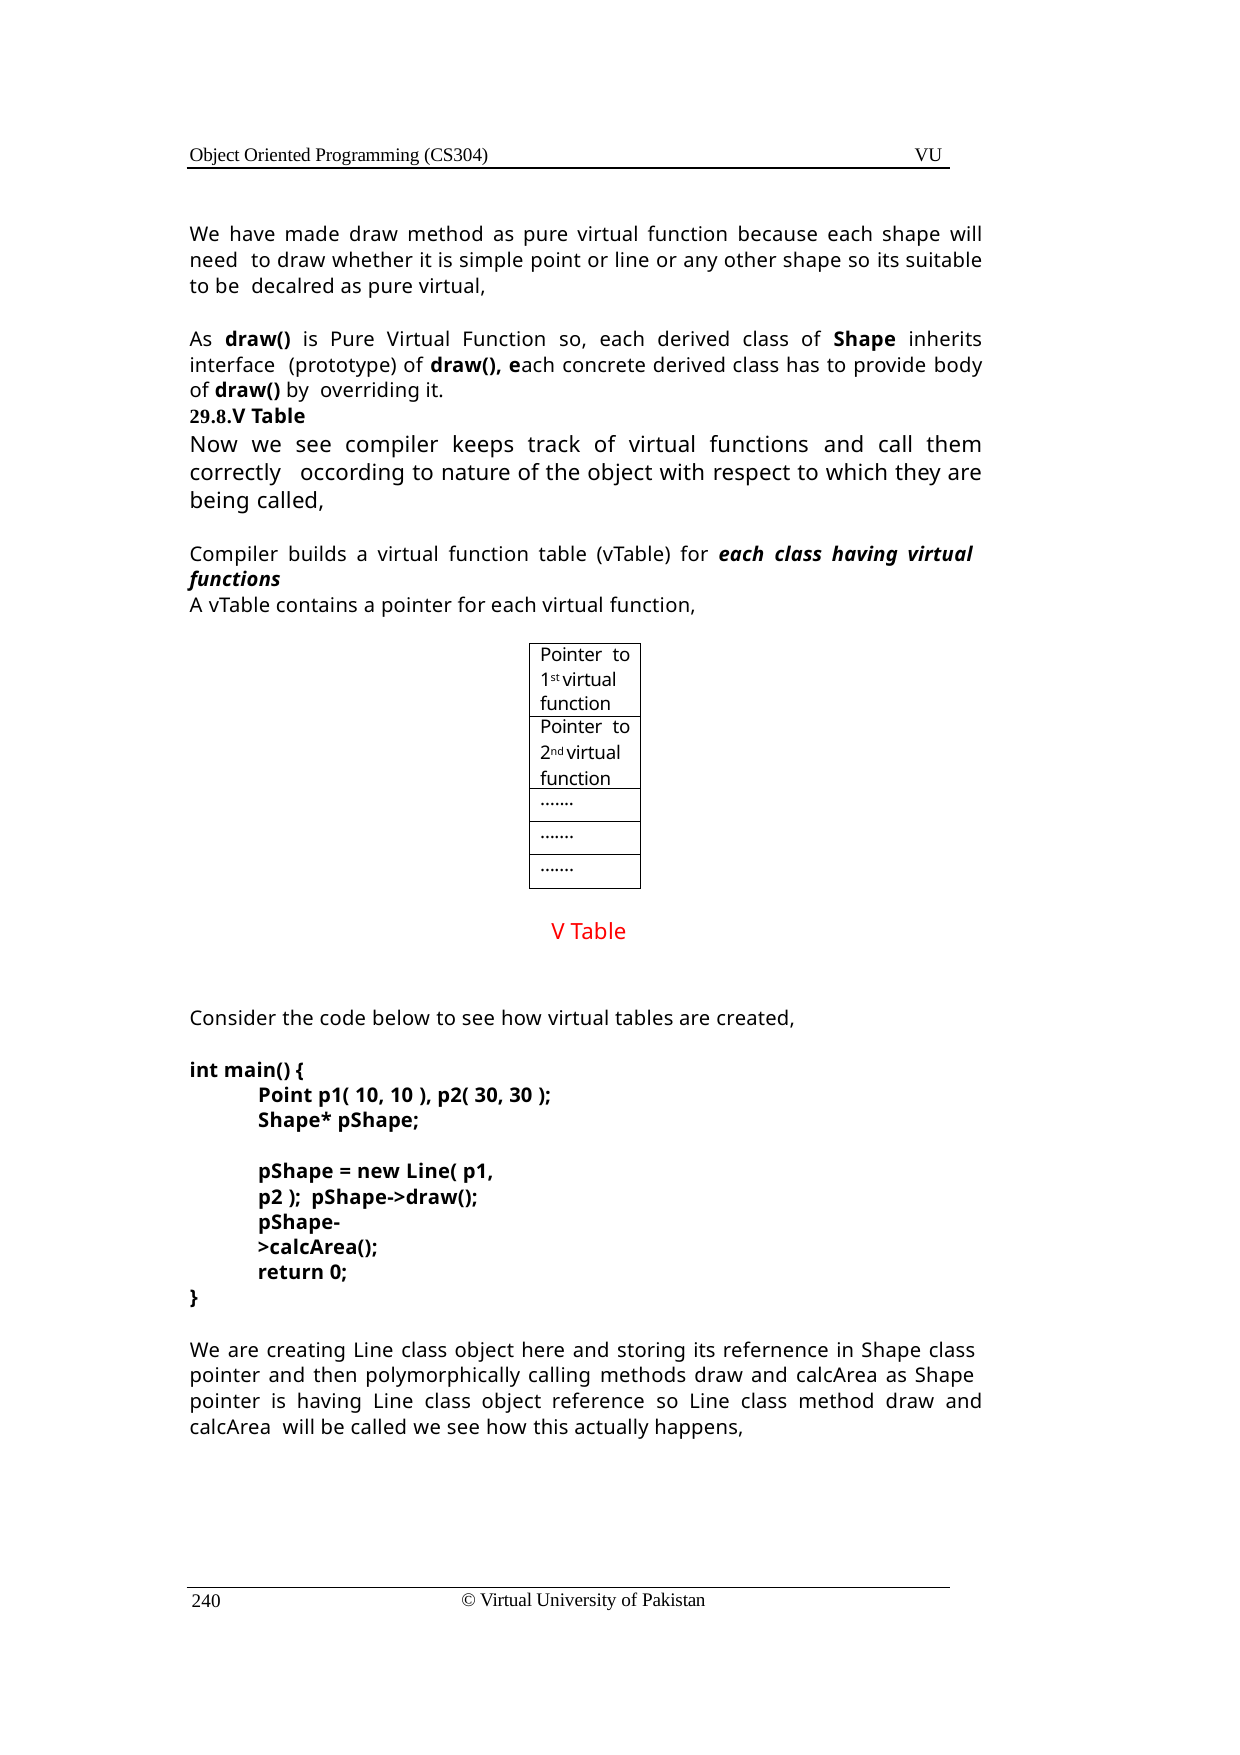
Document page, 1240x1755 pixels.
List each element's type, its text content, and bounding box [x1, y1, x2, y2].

table_cell ….... [530, 789, 640, 821]
text_box We have made draw method as pure virtual function because each shape will need to draw whether it is simple point or line or any other shape so its suitable to be decalred as pure virtual, As draw() is Pure Virtual Function so, each derived class of Shape inherits interface (prototype) of draw(), each concrete derived class has to provide body of draw() by overriding it. 29.8.V Table Now we see compiler keeps track of virtual functions and call them correctly occording to nature of the object with respect to which they are being called, Compiler builds a virtual function table (vTable) for each class having virtual functions A vTable contains a pointer for each virtual function, [187, 219, 984, 616]
text_box Object Oriented Programming (CS304) [187, 141, 493, 166]
text_box VU [912, 141, 945, 166]
table_cell Pointer to 2nd virtual function [530, 717, 640, 788]
table_header Pointer to 1st virtual function [530, 644, 640, 716]
text_box 240 [189, 1588, 223, 1612]
table_cell ……. [530, 855, 640, 888]
text_box © Virtual University of Pakistan [459, 1586, 712, 1610]
table_cell ……. [530, 822, 640, 854]
text_box V Table Consider the code below to see how virtual tables are created, int main() { Point p1( 10, 10 ), p2( 30, 30 ); Shape* pShape; pShape = new Line( p1, p2 ); pShape->draw(); pShape->calcArea(); return 0; } We are creating Line class object here and storing its refernence in Shape class pointer and then polymorphically calling methods draw and calcArea as Shape pointer is having Line class object reference so Line class method draw and calcArea will be called we see how this actually happens, [187, 917, 984, 1439]
